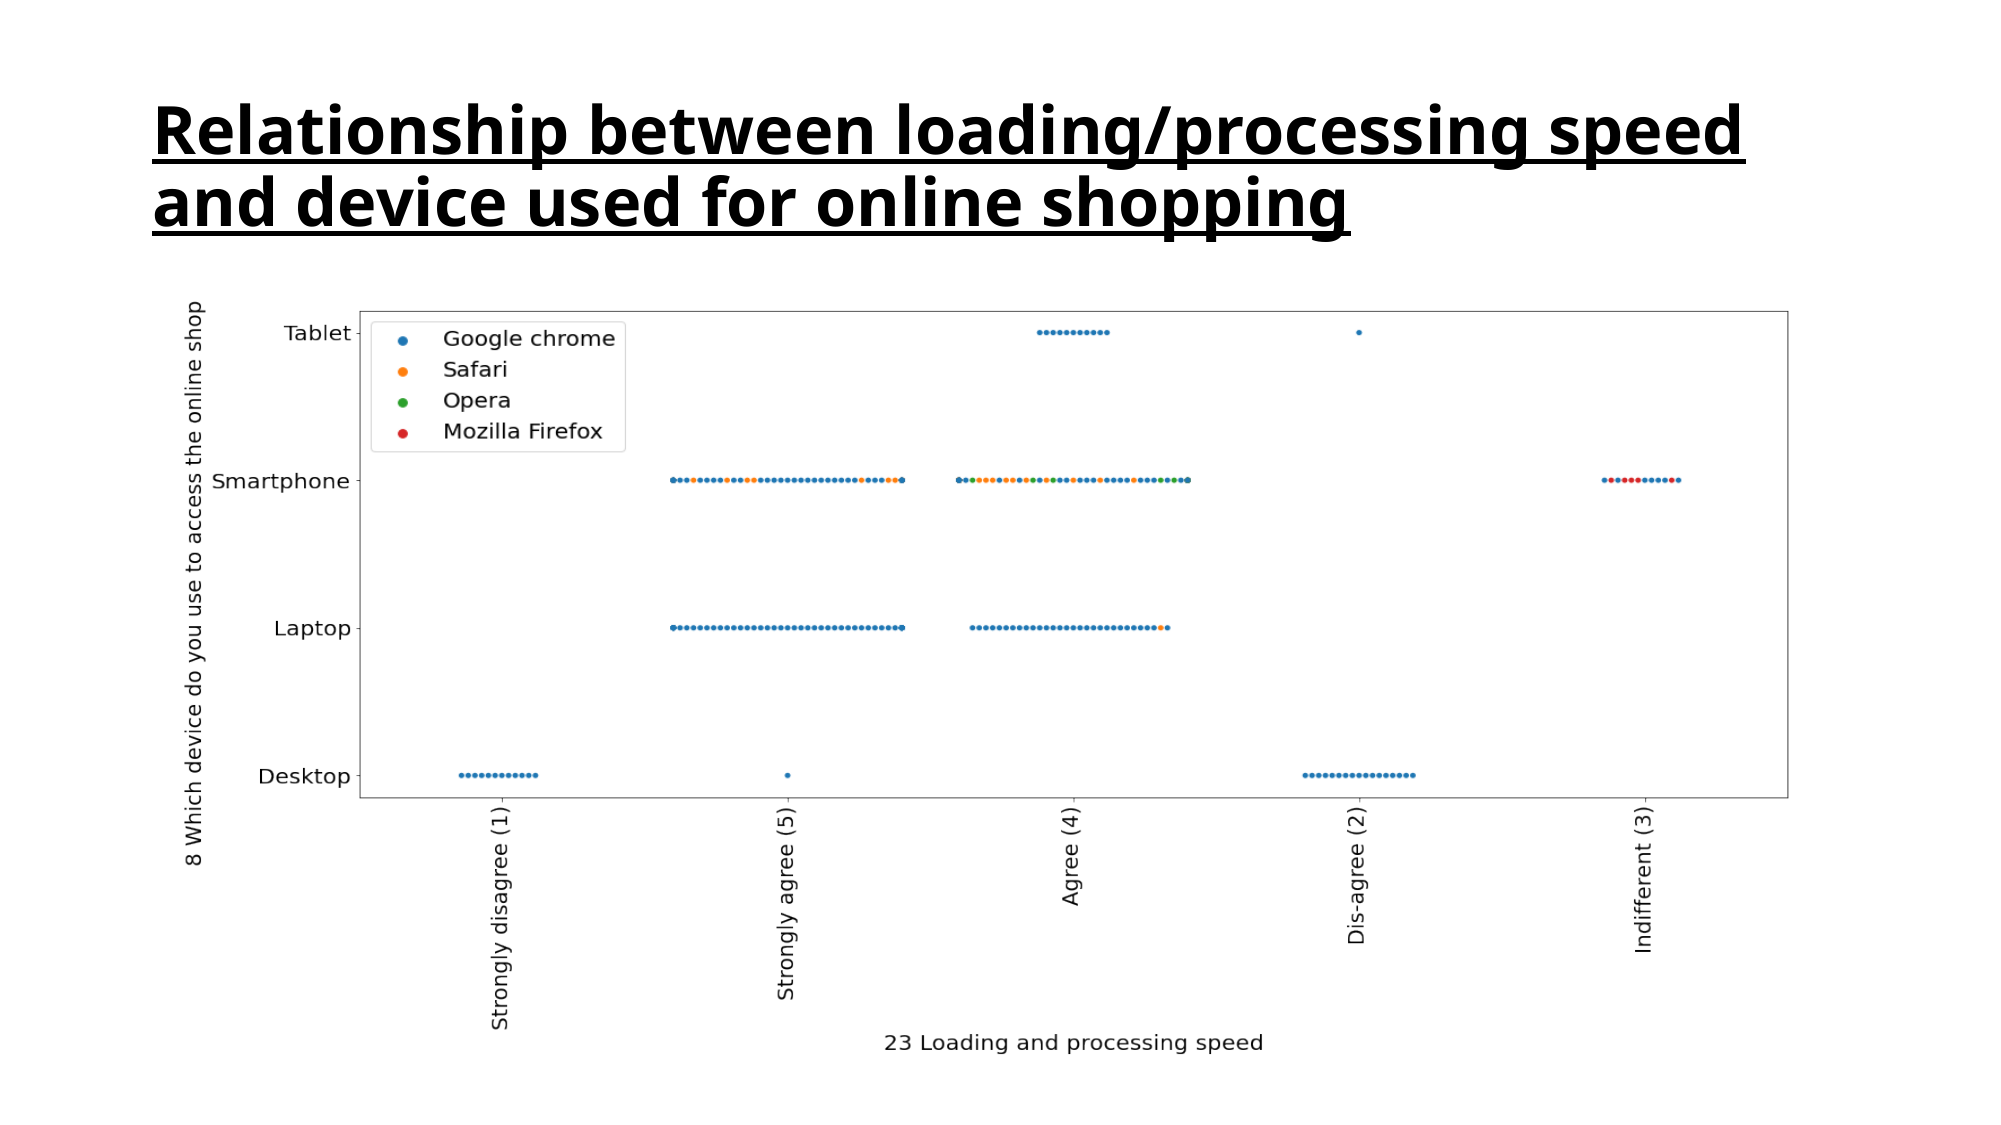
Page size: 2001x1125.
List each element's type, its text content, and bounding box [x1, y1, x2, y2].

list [173, 299, 1800, 1066]
title Relationship between loading/processing speed and device used for online shopping [137, 59, 1863, 278]
